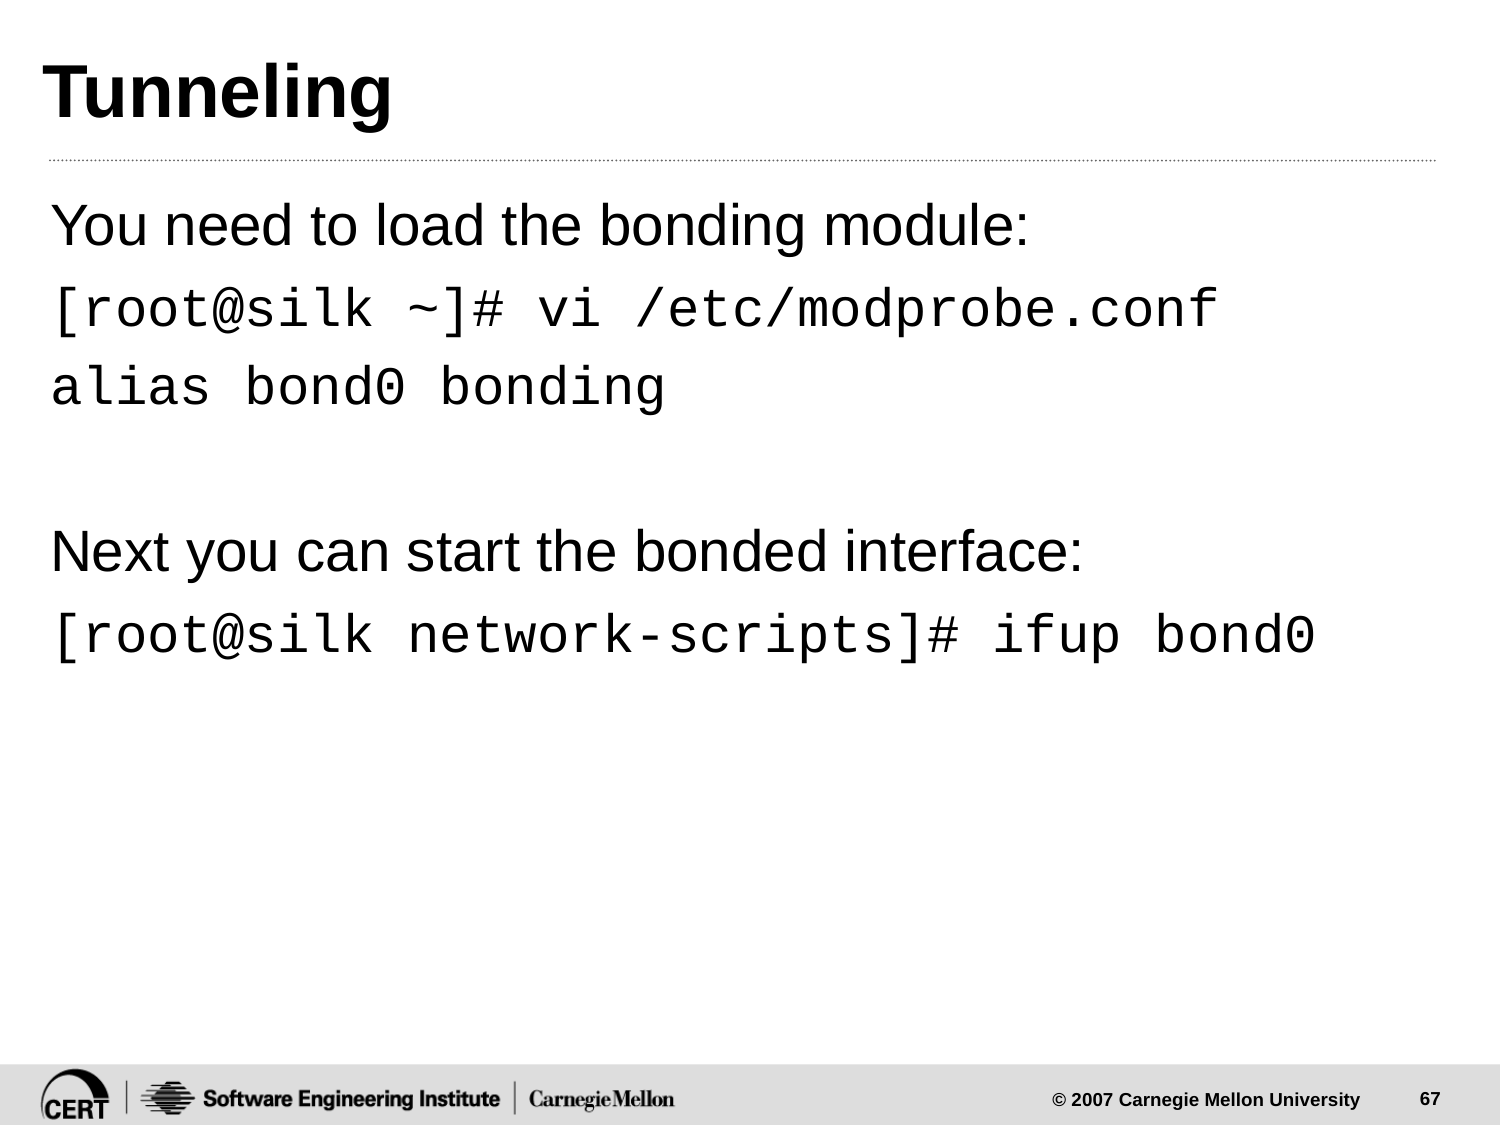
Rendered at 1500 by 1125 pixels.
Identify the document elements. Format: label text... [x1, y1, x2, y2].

list You need to load the bonding module: [root@silk ~]# vi /etc/modprobe.conf alias bond0 bonding Next you can start the bonded interface: [root@silk network-scripts]# ifup bond0 [49, 187, 1438, 1026]
title Tunneling [42, 37, 1434, 155]
picture [24, 1065, 688, 1125]
